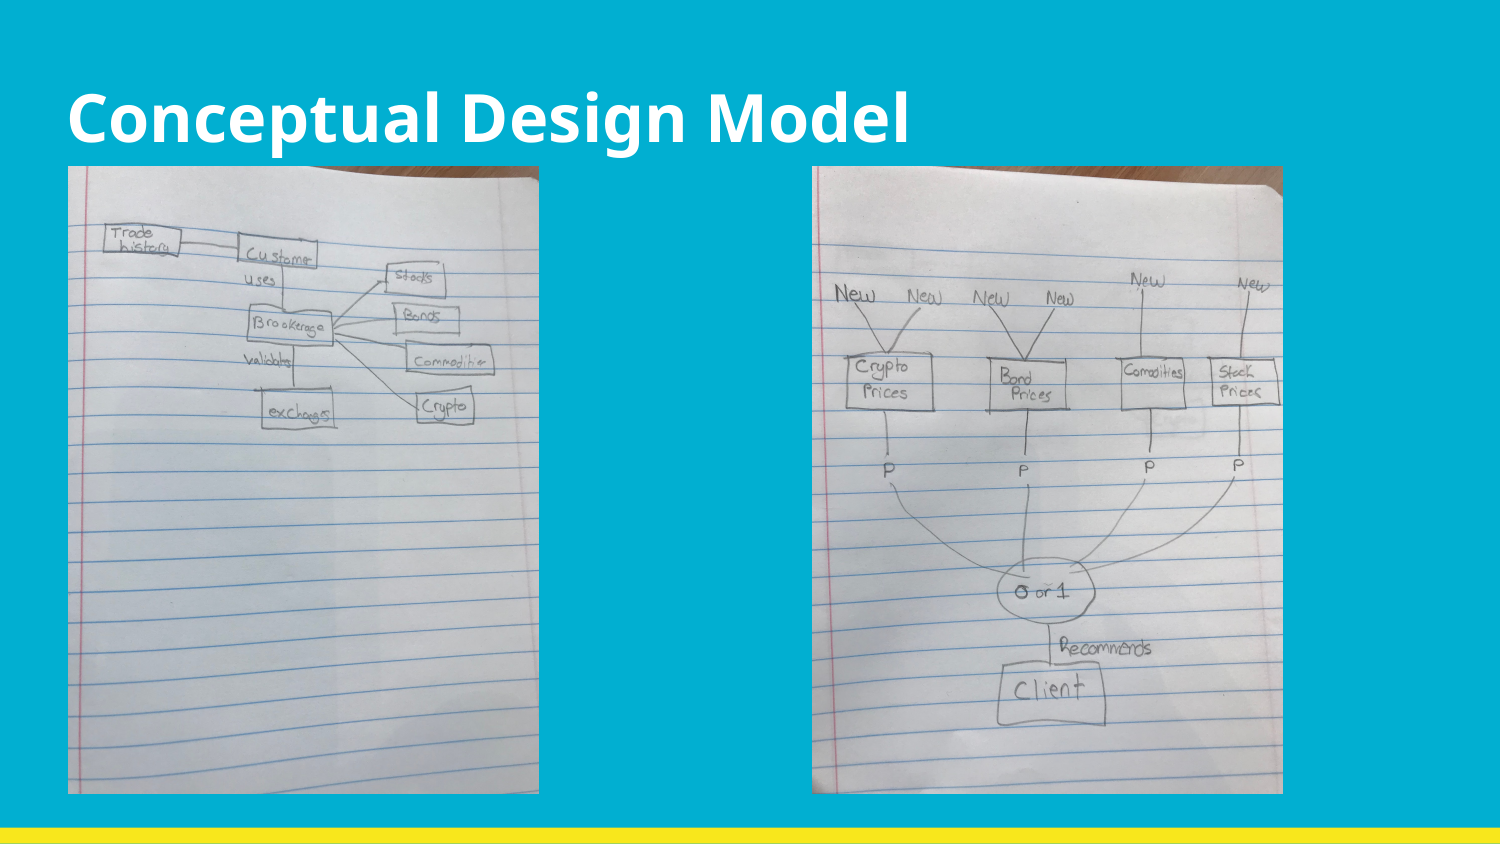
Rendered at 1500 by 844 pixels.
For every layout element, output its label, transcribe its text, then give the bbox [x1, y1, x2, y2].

title Conceptual Design Model [51, 61, 1449, 167]
picture [811, 166, 1283, 794]
picture [67, 166, 539, 794]
